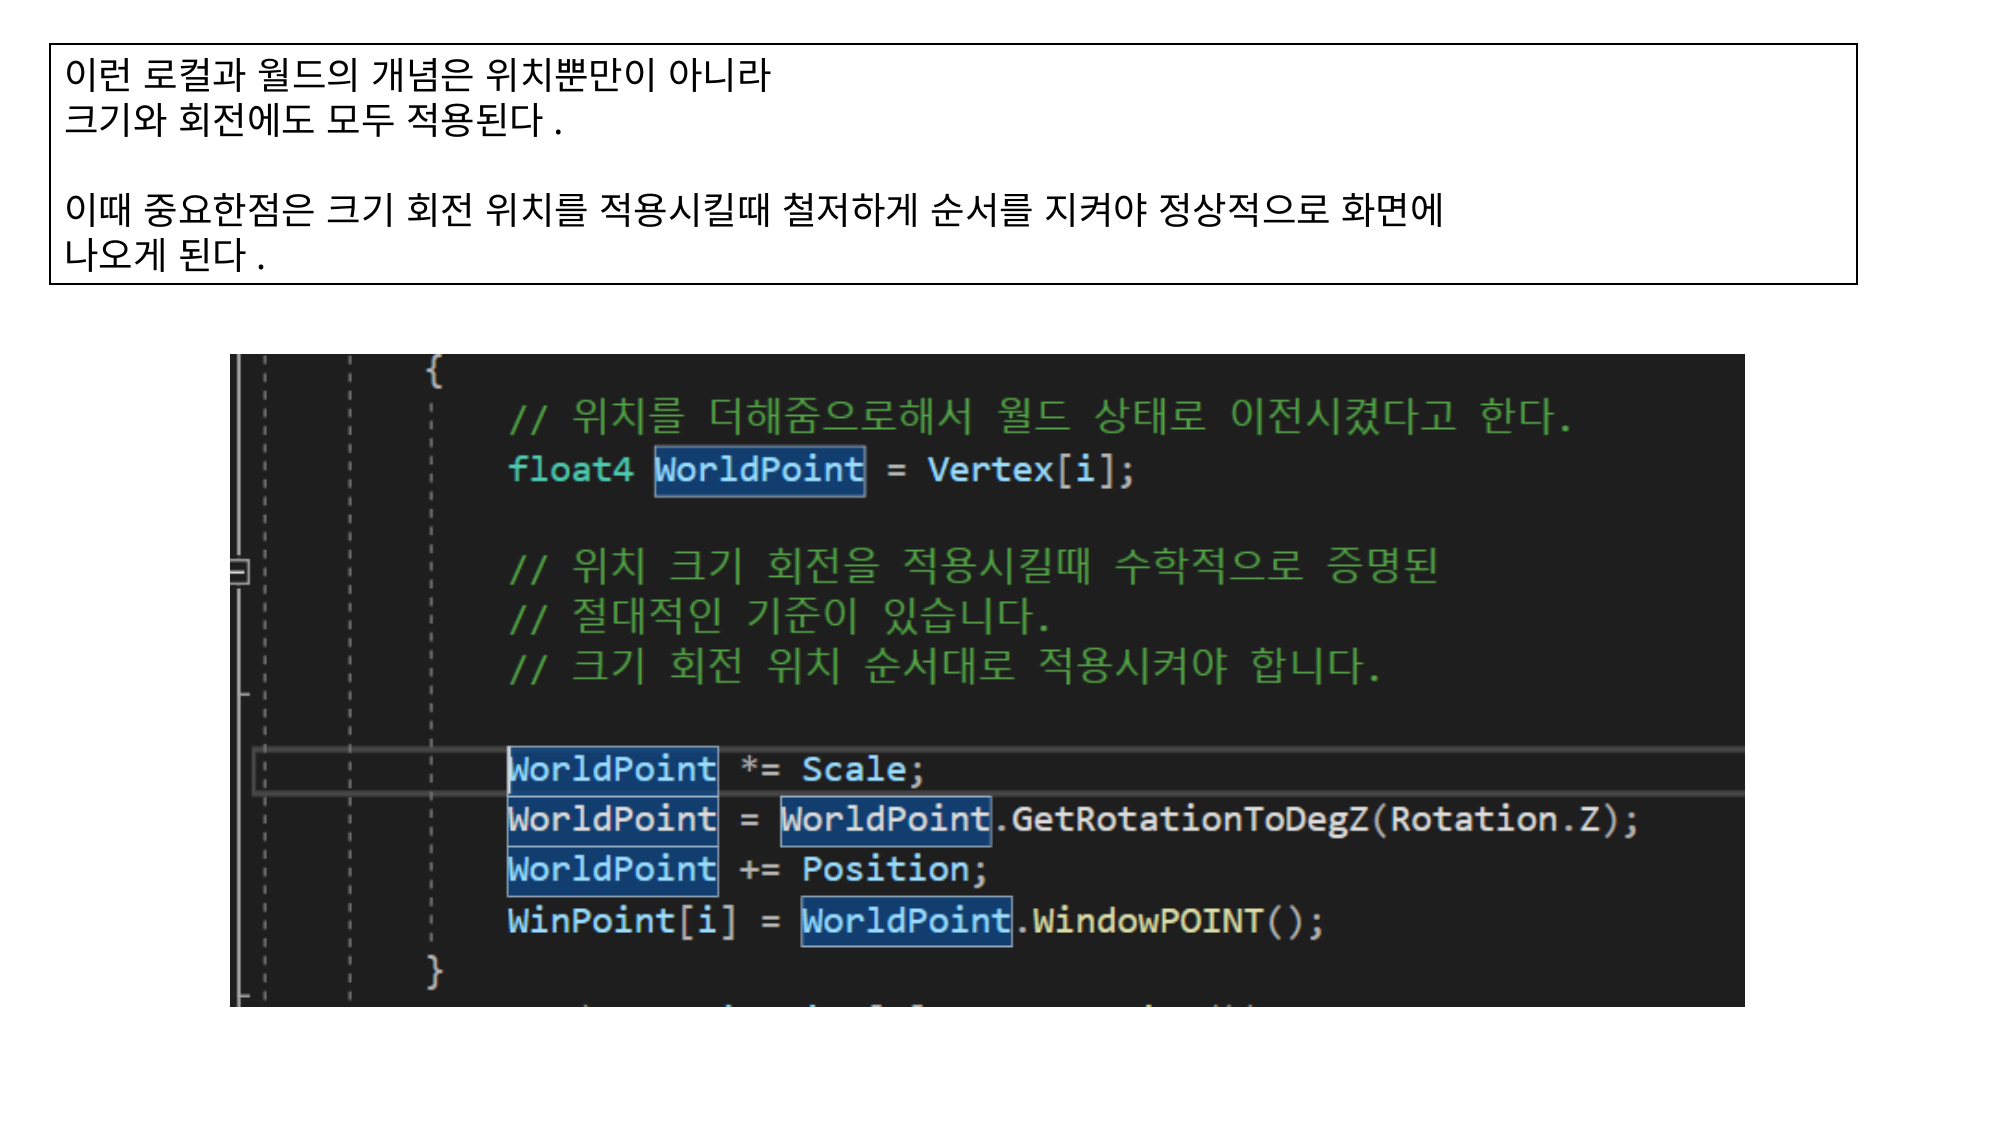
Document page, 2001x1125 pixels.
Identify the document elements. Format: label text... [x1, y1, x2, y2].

picture [230, 354, 1745, 1007]
text_box 이런 로컬과 월드의 개념은 위치뿐만이 아니라 크기와 회전에도 모두 적용된다. 이때 중요한점은 크기 회전 위치를 적용시킬때 철저하게 순서를 지켜야 정상적으로 화면에 나오게 된다. [49, 43, 1858, 285]
